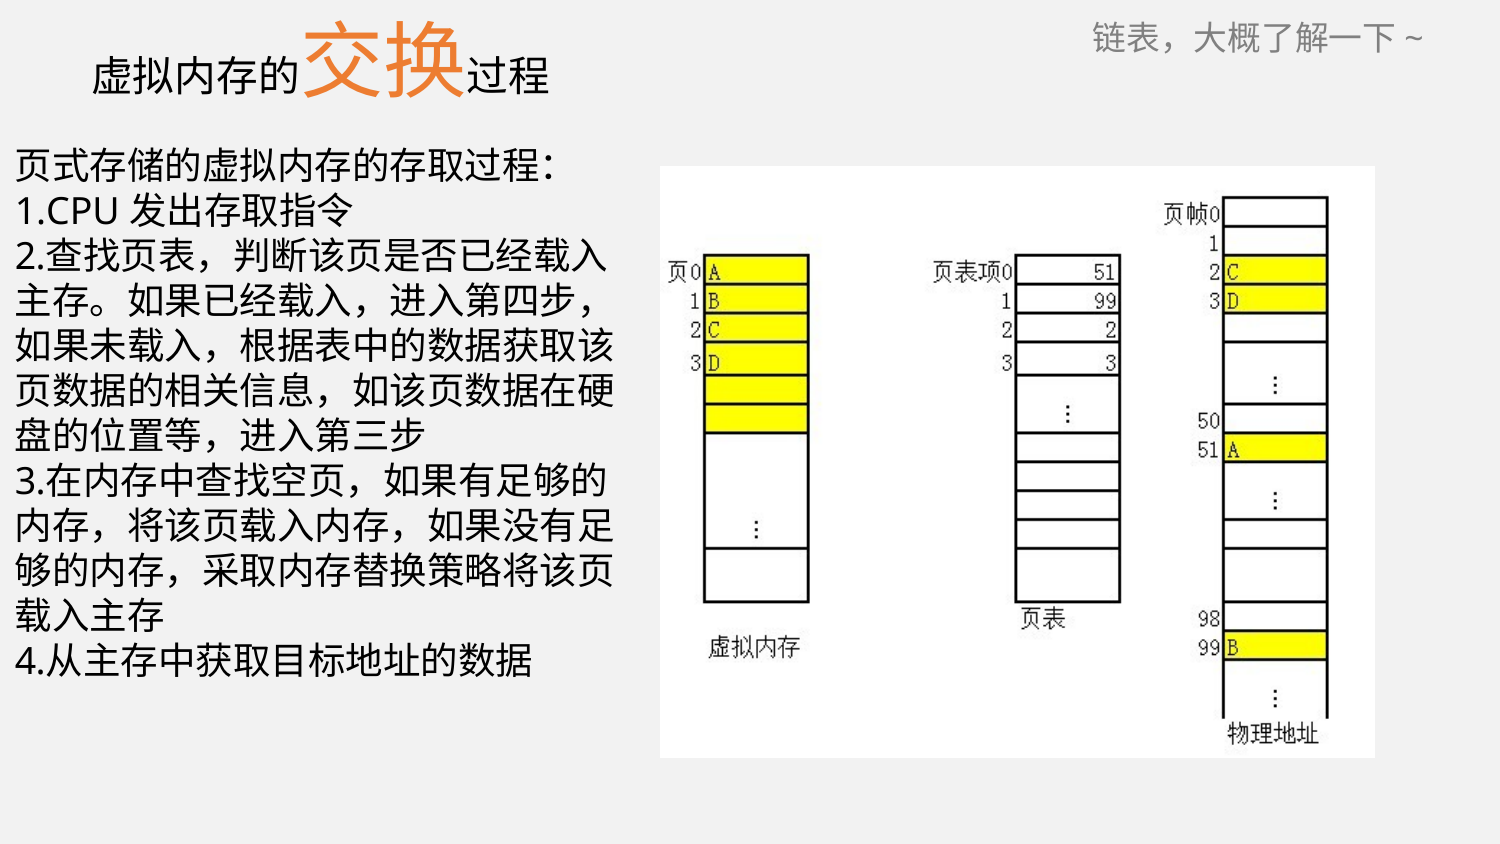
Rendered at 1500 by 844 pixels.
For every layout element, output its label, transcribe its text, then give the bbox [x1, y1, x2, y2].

text_box 虚拟内存的交换过程 [76, 0, 661, 115]
text_box 链表，大概了解一下~ [1077, 9, 1468, 65]
picture [660, 166, 1375, 758]
text_box 页式存储的虚拟内存的存取过程： CPU发出存取指令 查找页表，判断该页是否已经载入主存。如果已经载入，进入第四步，如果未载入，根据表中的数据获取该页数据的相关信息，如该页数据在硬盘的位置等，进入第三步 在内存中查找空页，如果有足够的内存，将该页载入内存，如果没有足够的内存，采取内存替换策略将该页载入主存 从主存中获取目标地址的数据 [0, 134, 635, 723]
